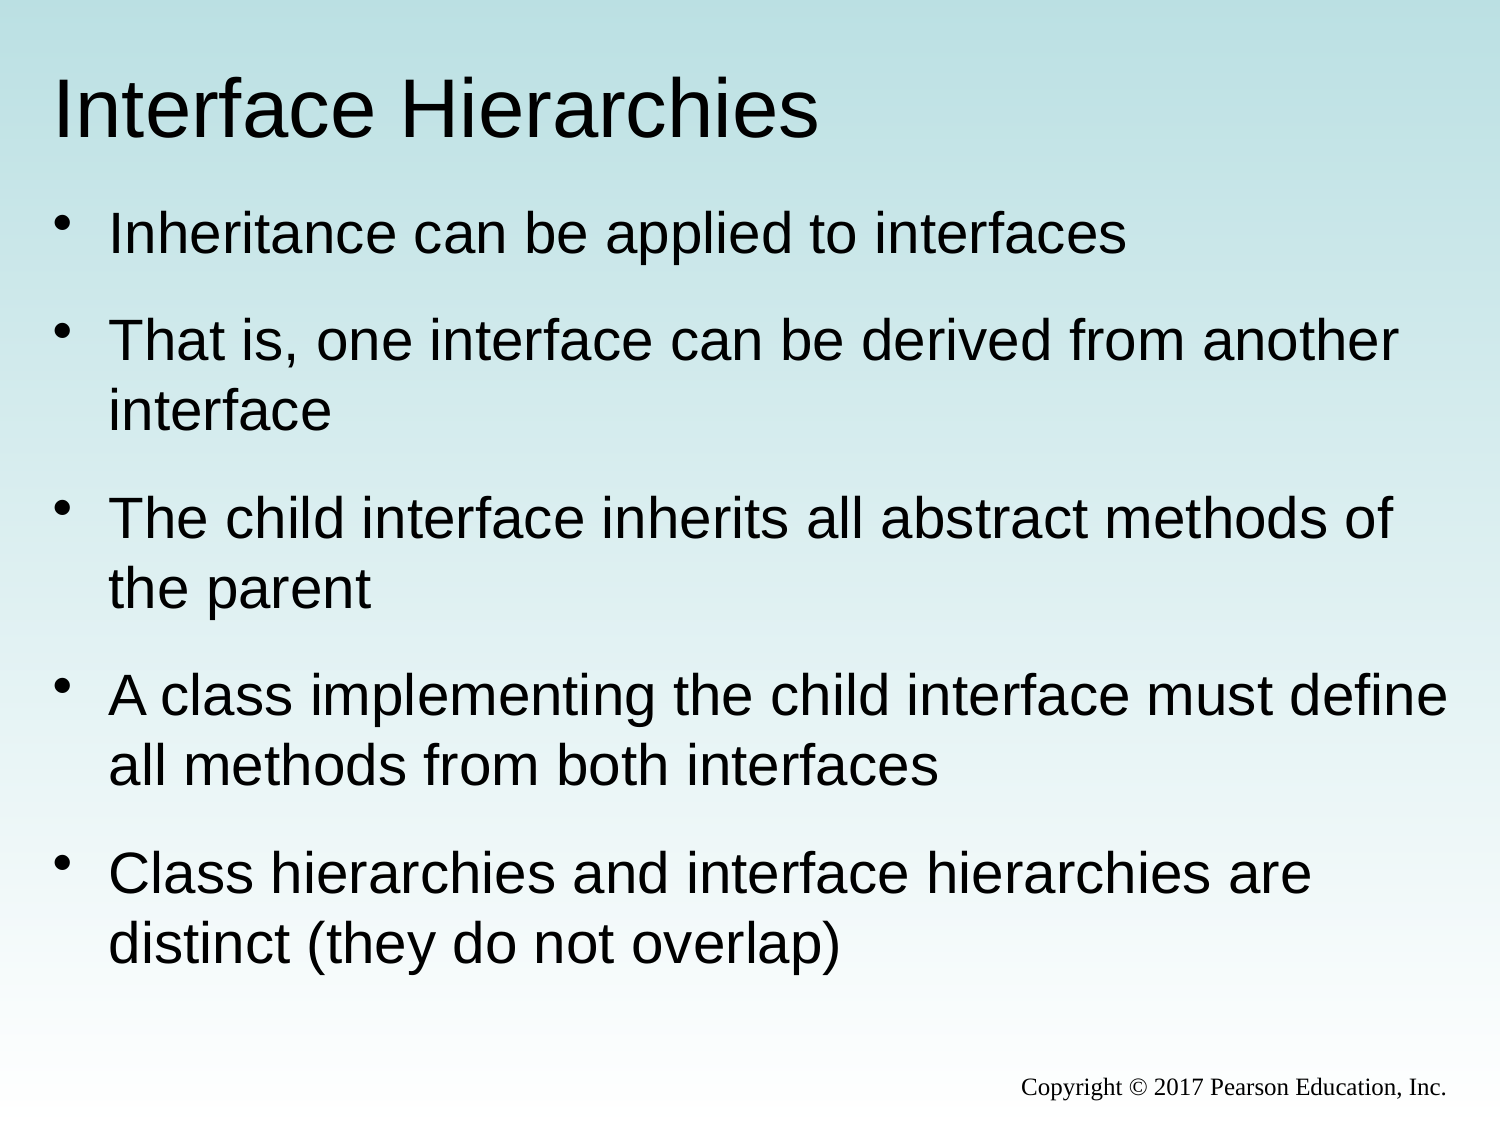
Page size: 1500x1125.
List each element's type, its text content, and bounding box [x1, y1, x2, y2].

list Inheritance can be applied to interfaces That is, one interface can be derived from another interface The child interface inherits all abstract methods of the parent A class implementing the child interface must define all methods from both interfaces Class hierarchies and interface hierarchies are distinct (they do not overlap) [37, 187, 1475, 1050]
footer Copyright © 2017 Pearson Education, Inc. [549, 1062, 1463, 1114]
title Interface Hierarchies [37, 45, 1463, 163]
